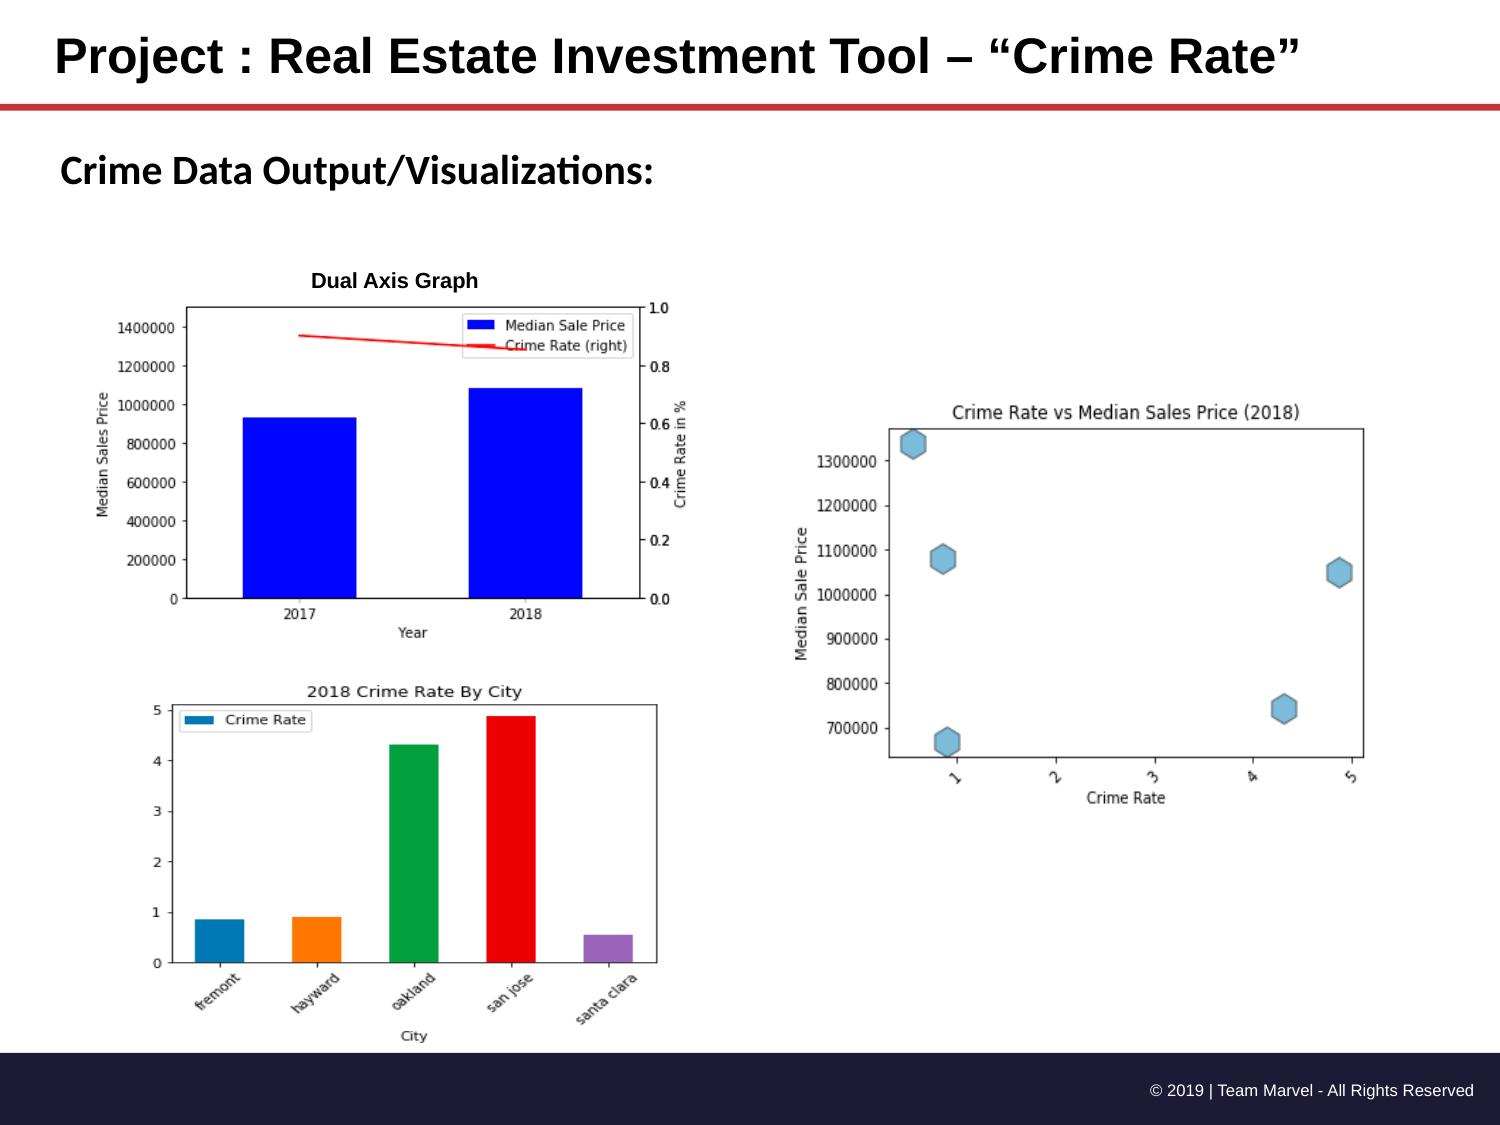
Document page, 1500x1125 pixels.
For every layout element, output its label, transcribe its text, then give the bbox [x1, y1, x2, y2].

text_box Project : Real Estate Investment Tool – “Crime Rate” [35, 16, 1465, 92]
text_box Dual Axis Graph [80, 259, 710, 301]
picture [81, 292, 707, 650]
picture [749, 383, 1397, 825]
picture [127, 665, 694, 1049]
text_box Crime Data Output/Visualizations: [53, 135, 1452, 201]
